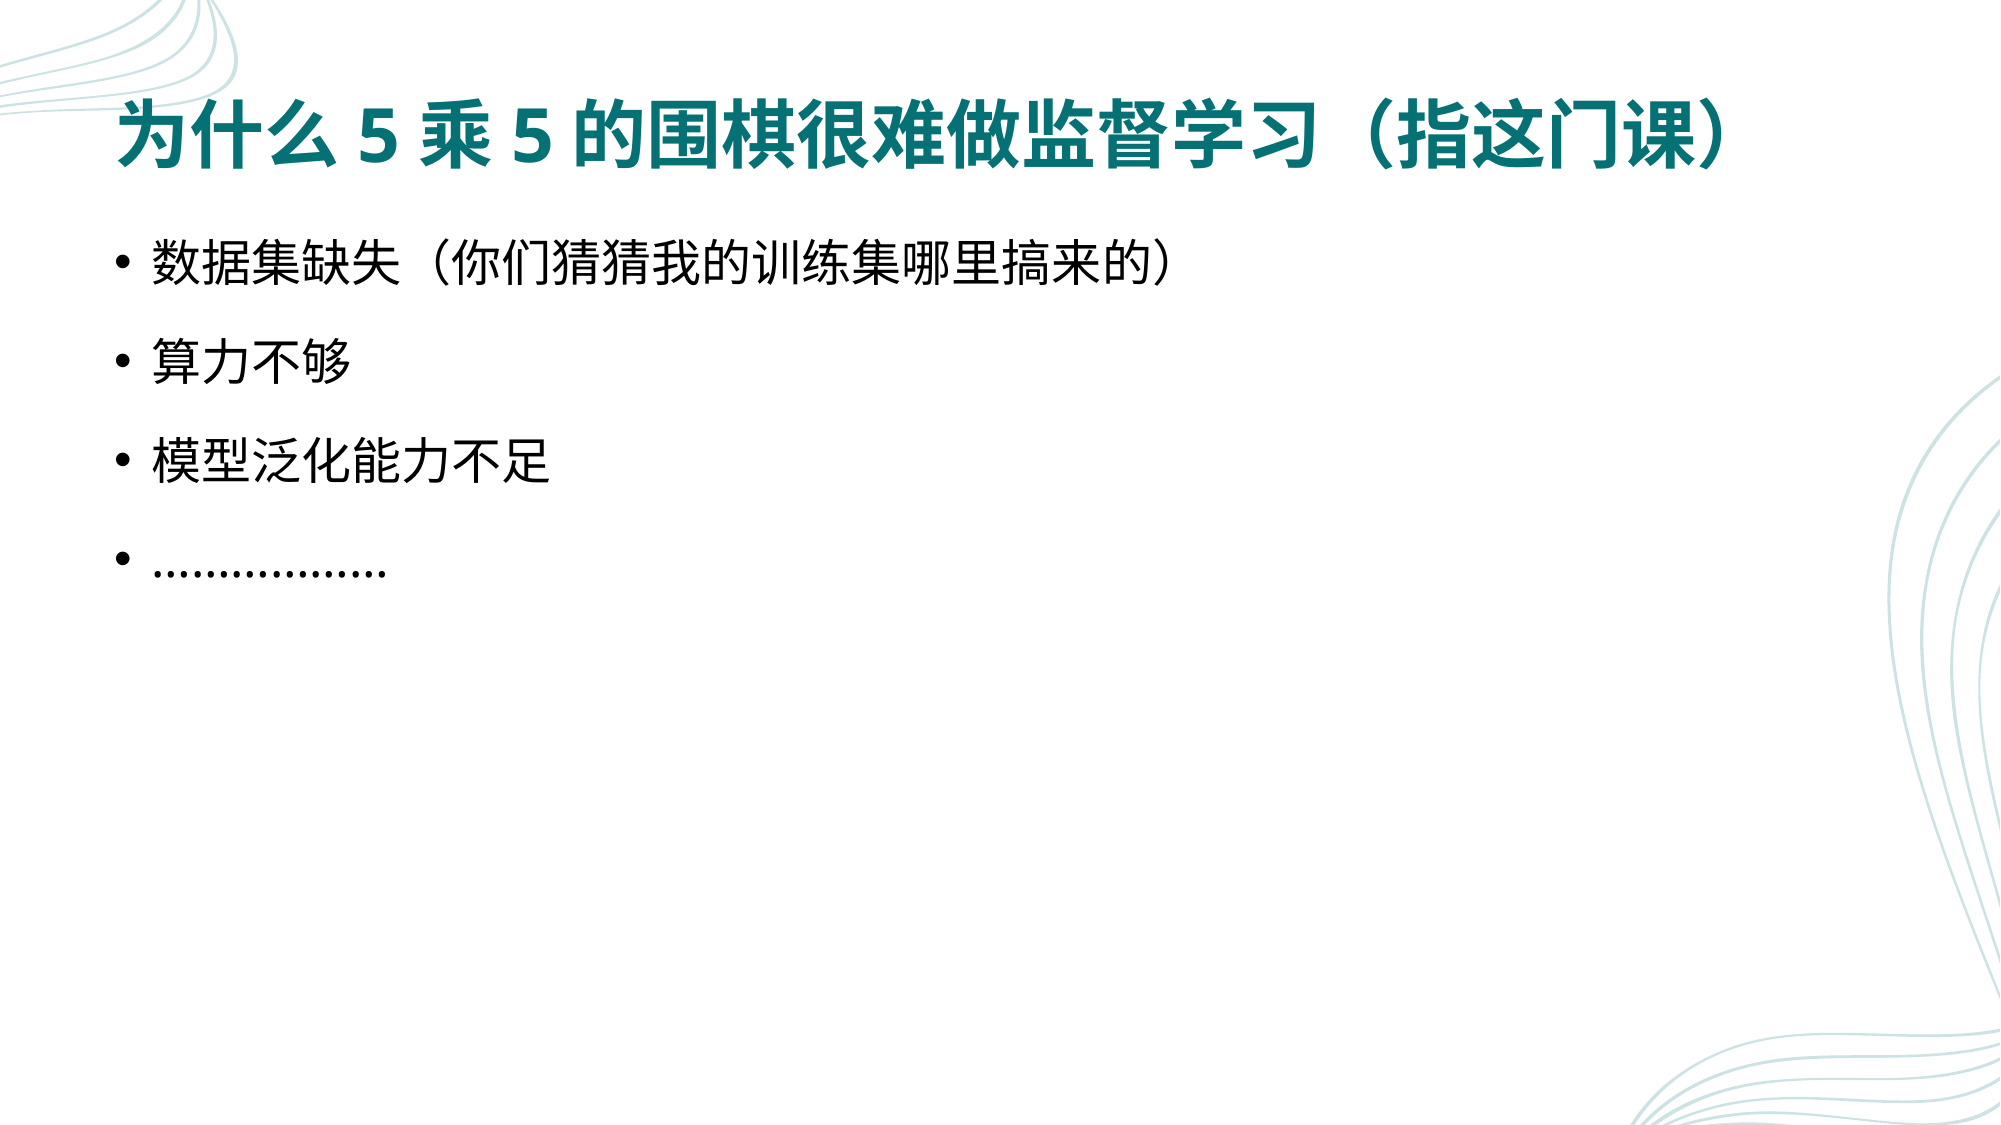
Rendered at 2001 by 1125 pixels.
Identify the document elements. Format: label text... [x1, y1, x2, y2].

list 数据集缺失（你们猜猜我的训练集哪里搞来的） 算力不够 模型泛化能力不足 ……………… [114, 213, 1886, 1013]
title 为什么5乘5的围棋很难做监督学习（指这门课） [114, 59, 1886, 178]
